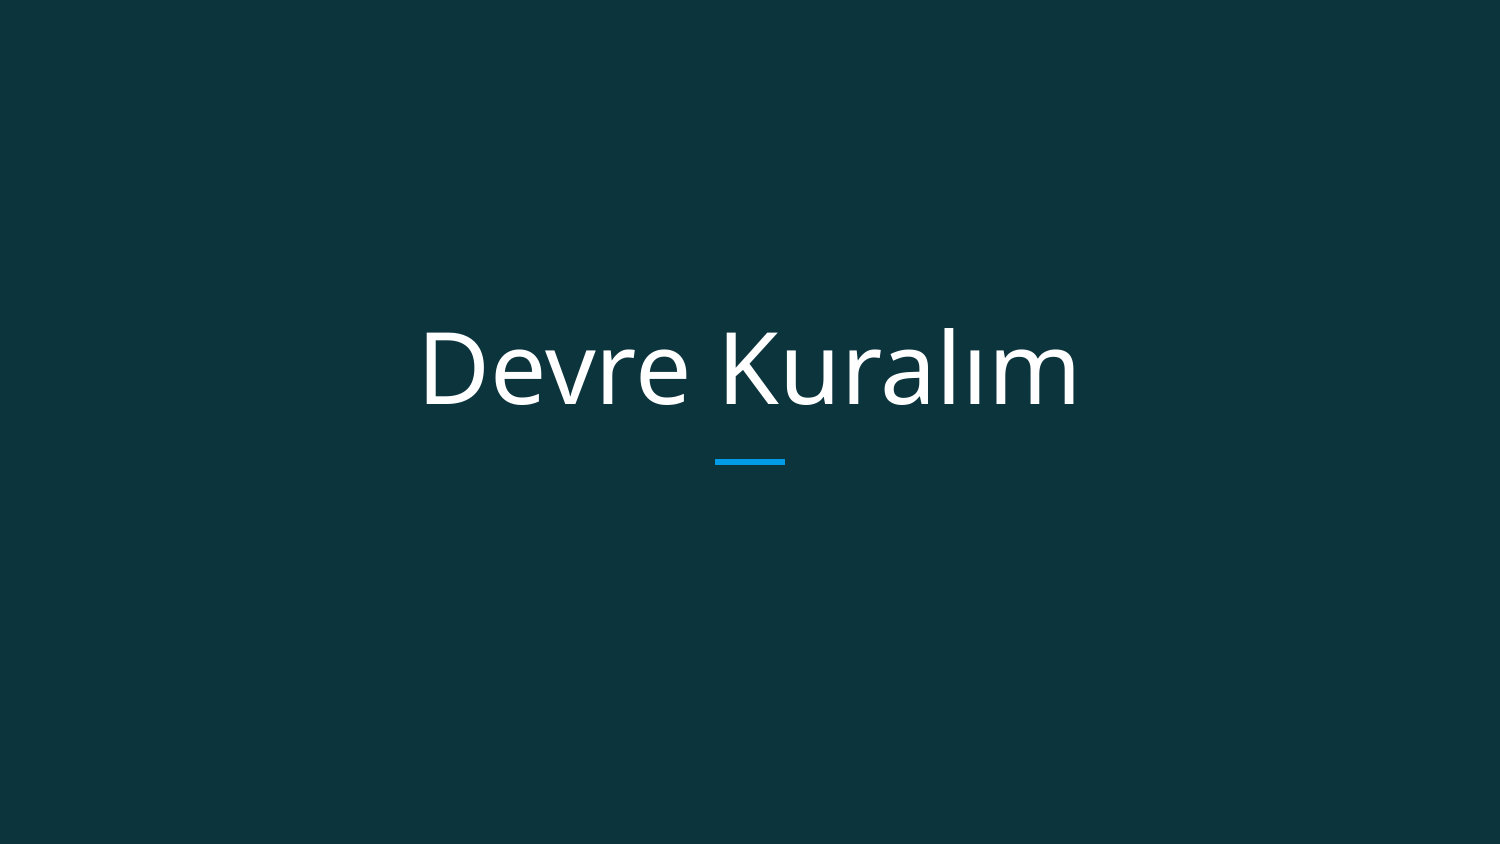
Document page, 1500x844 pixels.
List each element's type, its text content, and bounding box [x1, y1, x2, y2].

title Devre Kuralım [75, 157, 1425, 449]
